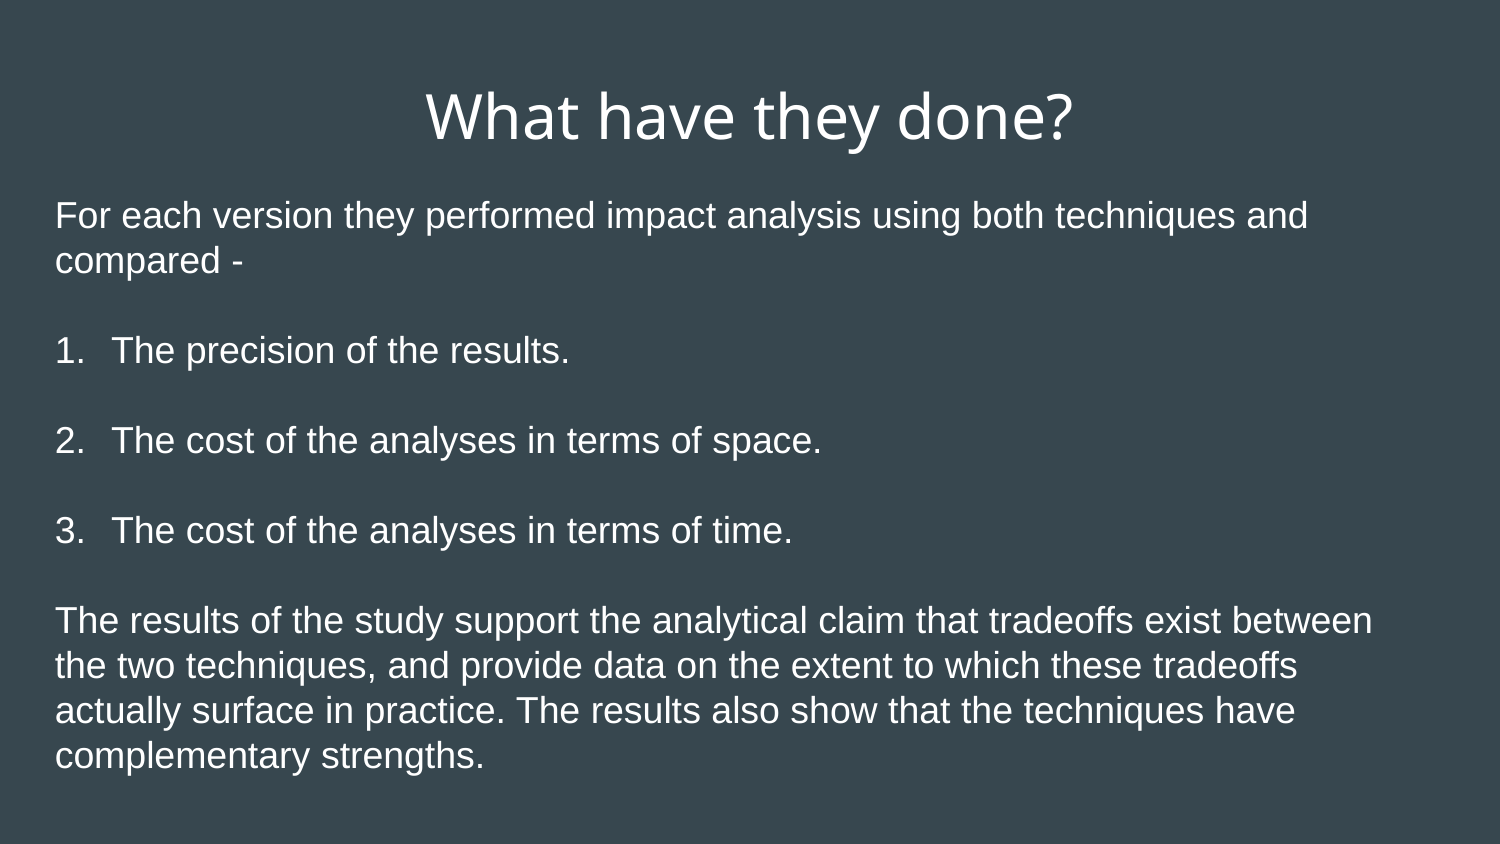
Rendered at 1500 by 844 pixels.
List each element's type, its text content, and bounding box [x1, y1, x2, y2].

text_box For each version they performed impact analysis using both techniques and compared - The precision of the results. The cost of the analyses in terms of space. The cost of the analyses in terms of time. The results of the study support the analytical claim that tradeoffs exist between the two techniques, and provide data on the extent to which these tradeoffs actually surface in practice. The results also show that the techniques have complementary strengths. [39, 183, 1449, 828]
title What have they done? [51, 61, 1449, 156]
